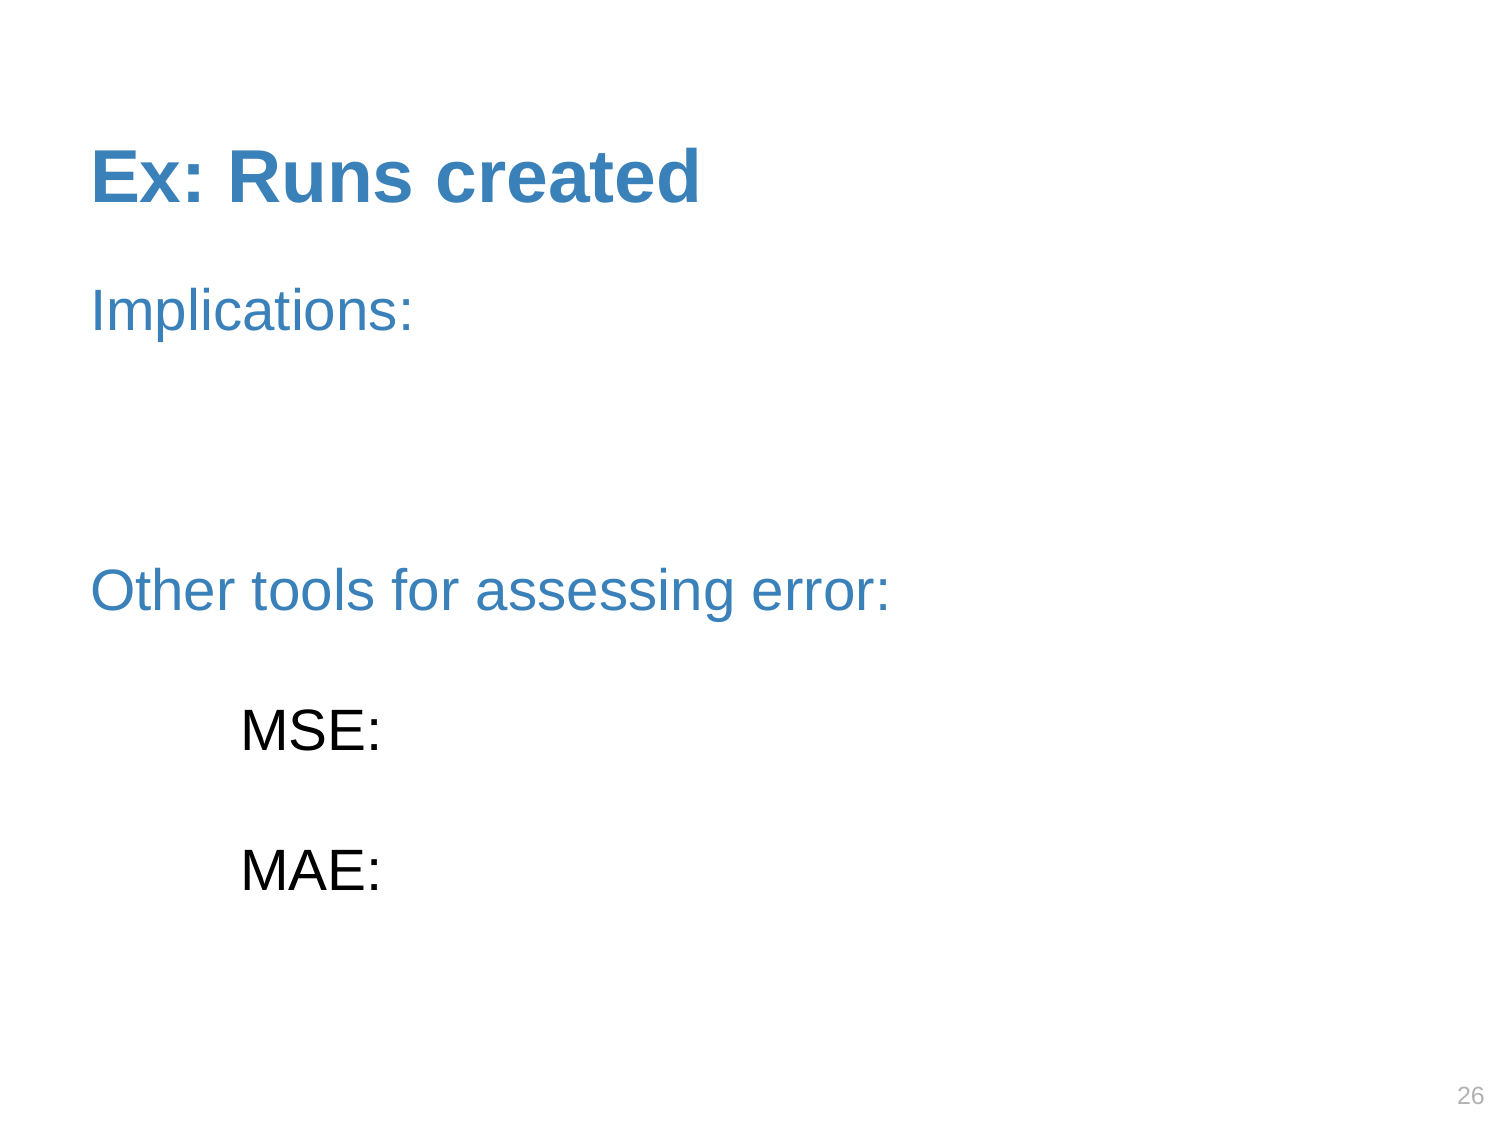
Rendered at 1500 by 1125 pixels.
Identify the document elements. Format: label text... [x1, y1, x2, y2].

list Implications: Other tools for assessing error: MSE: MAE: [75, 187, 1425, 425]
title Ex: Runs created [75, 45, 1425, 187]
slide_number 25 [1149, 1065, 1500, 1125]
